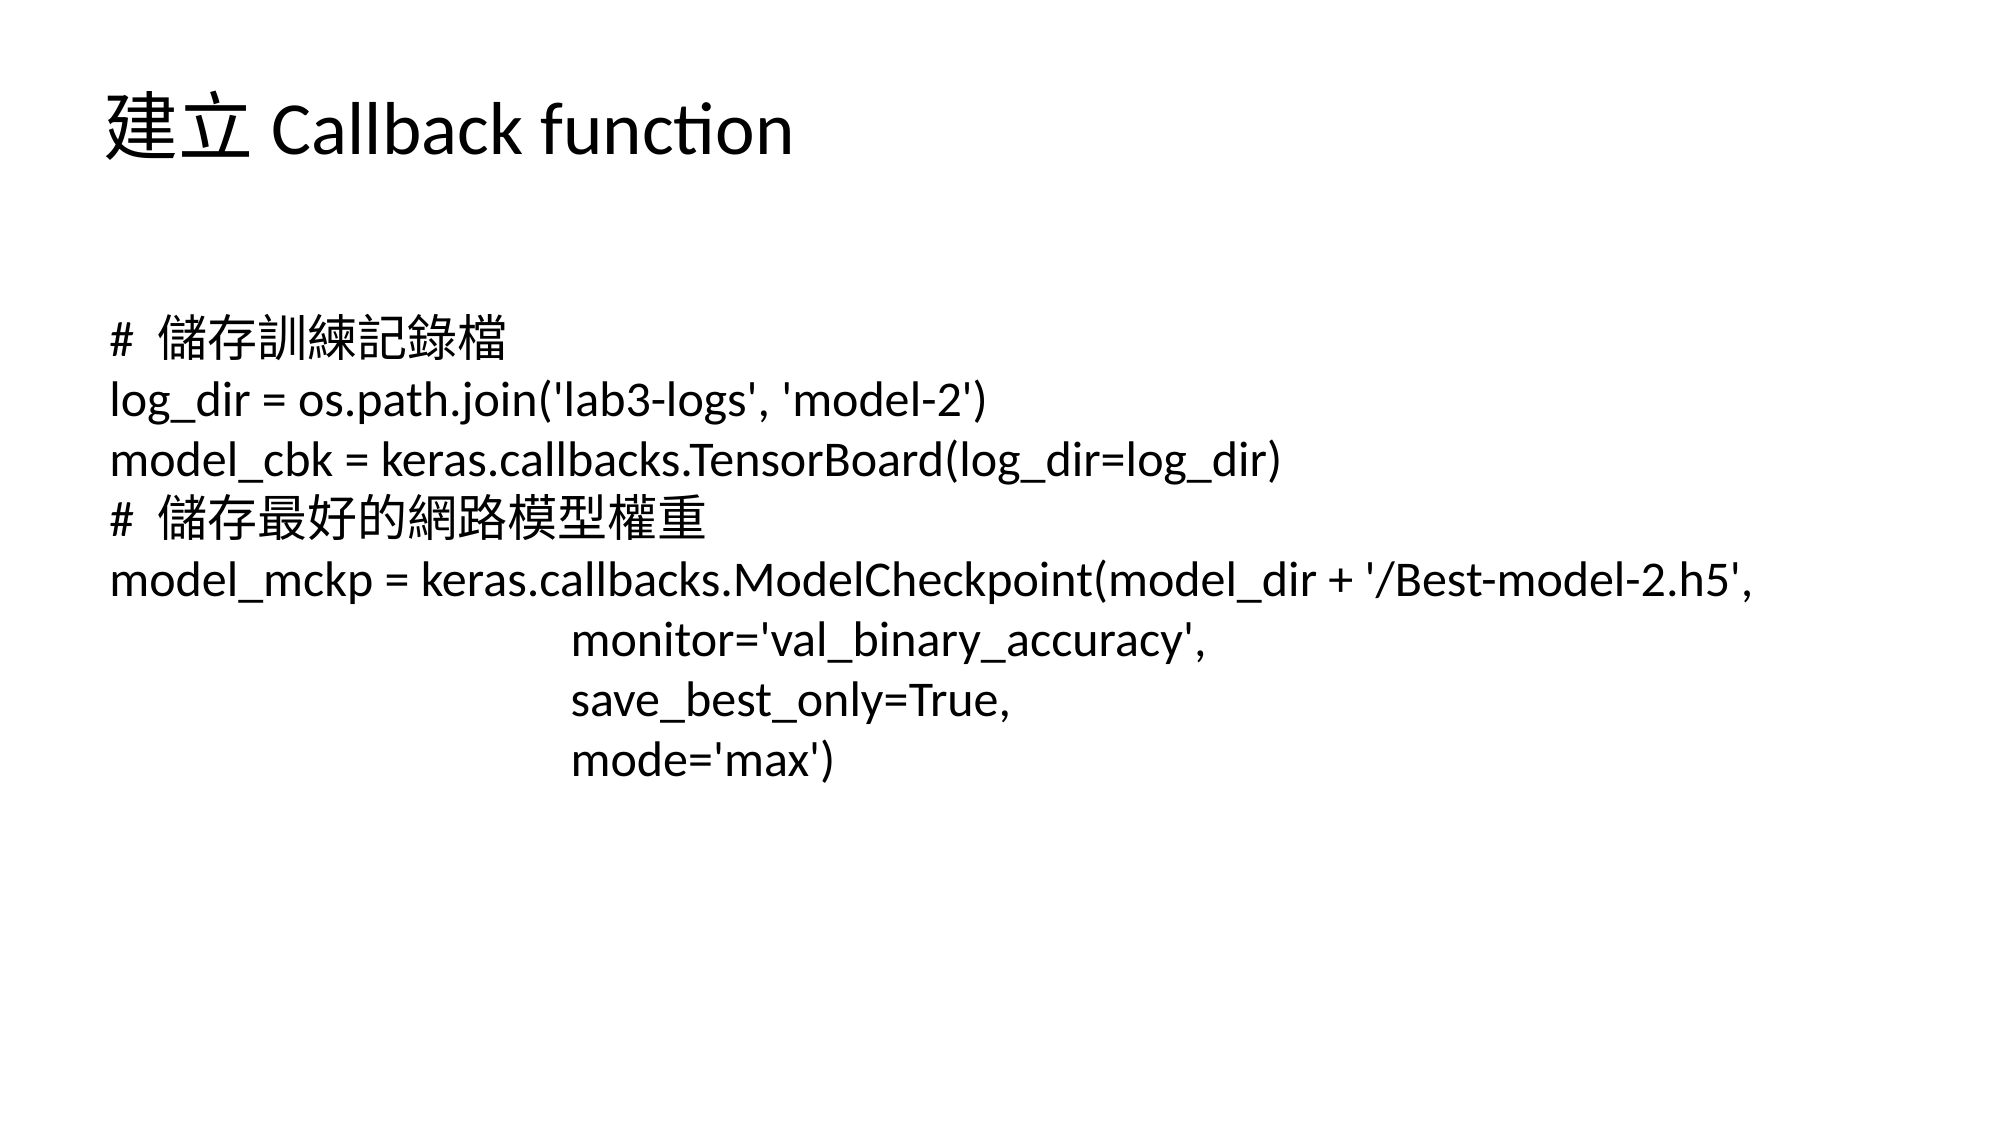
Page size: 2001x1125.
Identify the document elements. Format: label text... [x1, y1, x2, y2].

text_box 建立Callback function [89, 71, 810, 177]
text_box # 儲存訓練記錄檔 log_dir = os.path.join('lab3-logs', 'model-2') model_cbk = keras.callbacks.TensorBoard(log_dir=log_dir) # 儲存最好的網路模型權重 model_mckp = keras.callbacks.ModelCheckpoint(model_dir + '/Best-model-2.h5', monitor='val_binary_accuracy', save_best_only=True, mode='max') [94, 299, 1943, 794]
